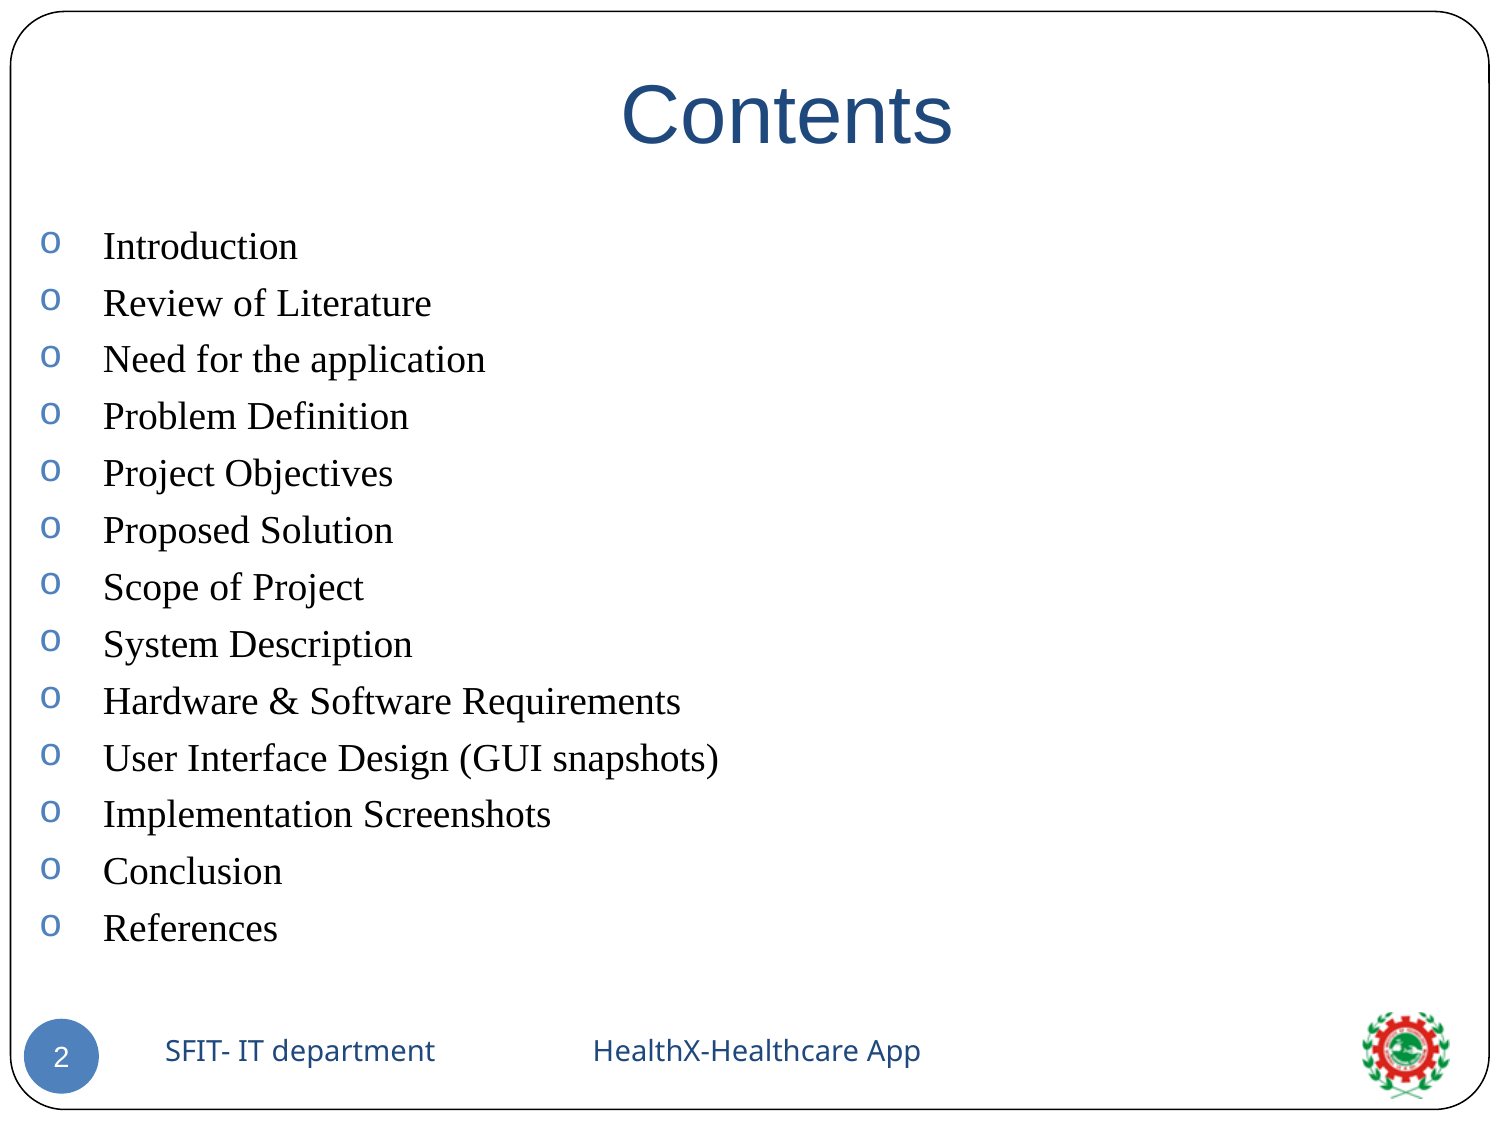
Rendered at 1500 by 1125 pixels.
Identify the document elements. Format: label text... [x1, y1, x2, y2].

list Introduction Review of Literature Need for the application Problem Definition Project Objectives Proposed Solution Scope of Project System Description Hardware & Software Requirements User Interface Design (GUI snapshots) Implementation Screenshots Conclusion References [23, 212, 1500, 964]
footer SFIT- IT department HealthX-Healthcare App [150, 1012, 1134, 1088]
slide_number 2 [23, 1018, 99, 1094]
picture [1362, 1012, 1451, 1099]
title Contents [150, 45, 1425, 175]
